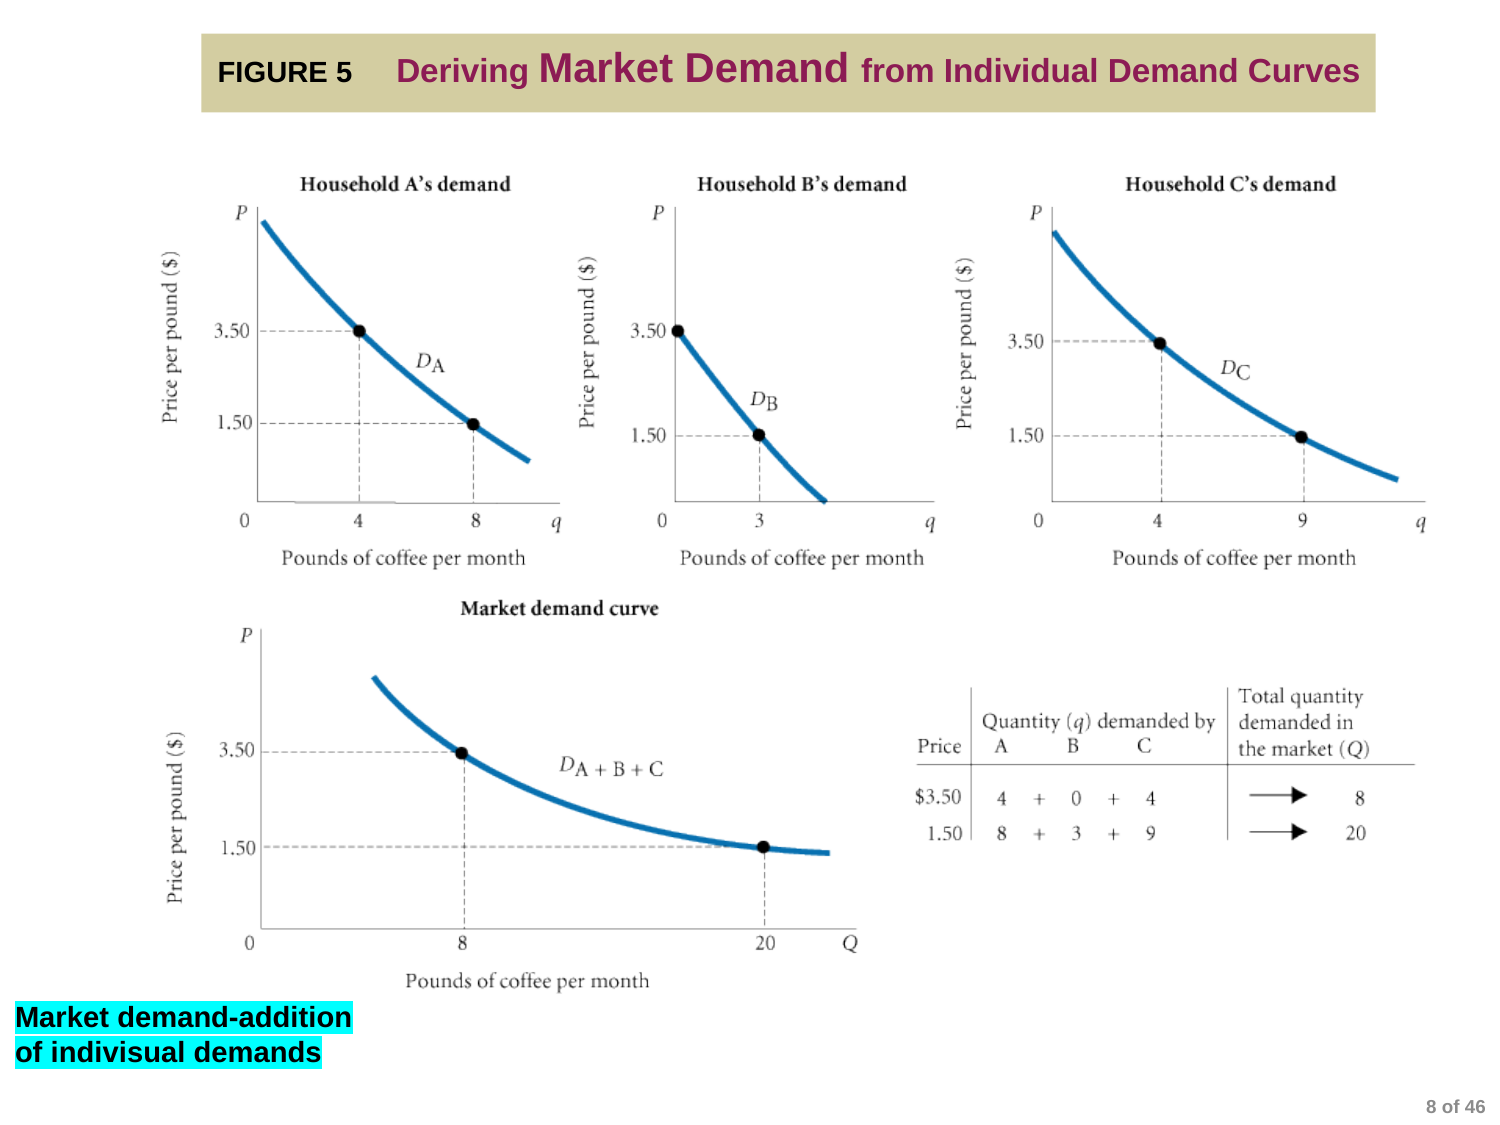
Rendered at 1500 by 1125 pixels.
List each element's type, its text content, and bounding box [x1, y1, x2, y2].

slide_number 8 of 46 [1375, 1087, 1500, 1125]
text_box Market demand-addition of indivisual demands [0, 991, 403, 1076]
text_box FIGURE 5 Deriving Market Demand from Individual Demand Curves [201, 33, 1376, 113]
picture [146, 149, 1443, 1013]
